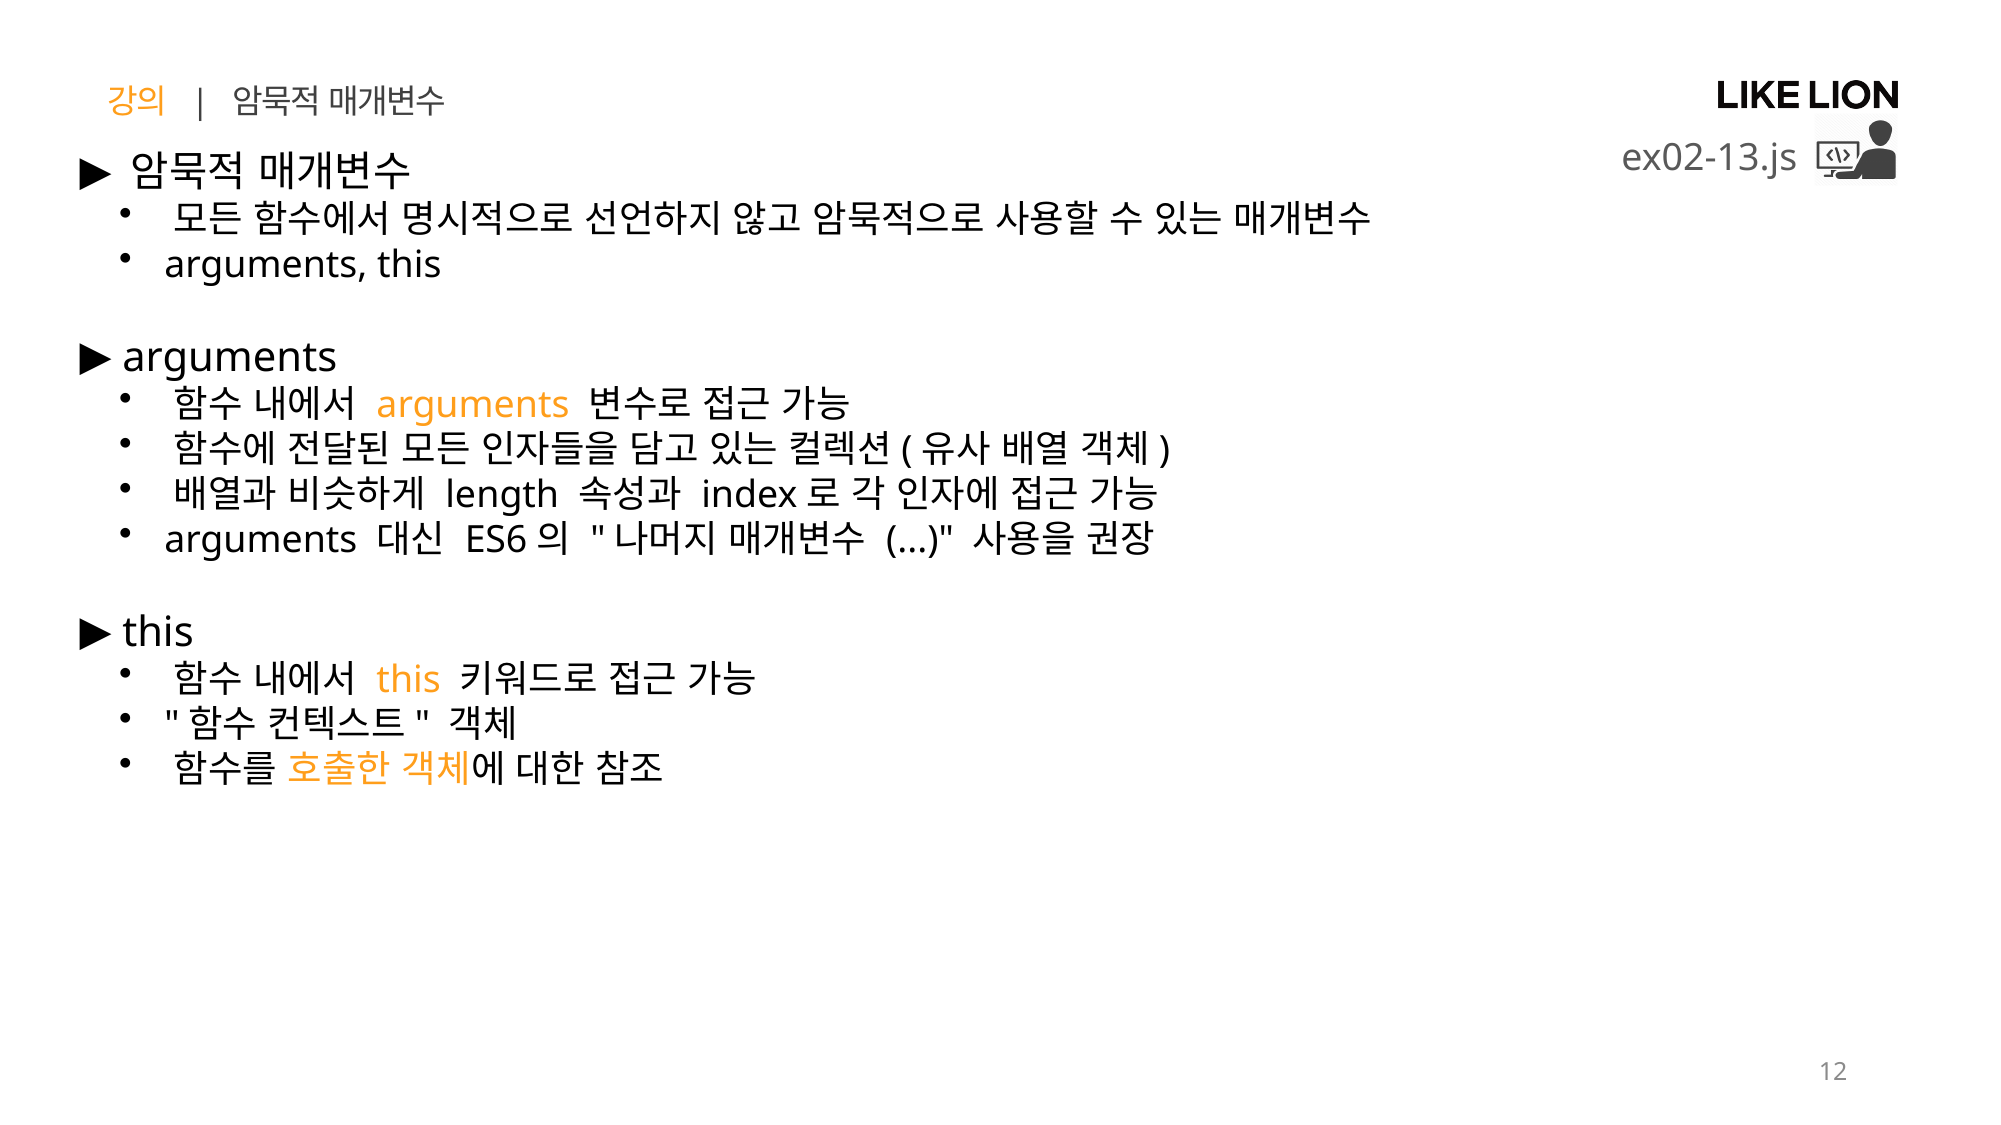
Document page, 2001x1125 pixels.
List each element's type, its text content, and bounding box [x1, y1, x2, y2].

text_box 암묵적 매개변수 모든 함수에서 명시적으로 선언하지 않고 암묵적으로 사용할 수 있는 매개변수 arguments, this arguments 함수 내에서 arguments 변수로 접근 가능 함수에 전달된 모든 인자들을 담고 있는 컬렉션(유사 배열 객체) 배열과 비슷하게 length 속성과 index로 각 인자에 접근 가능 arguments 대신 ES6의 "나머지 매개변수 (...)" 사용을 권장 this 함수 내에서 this 키워드로 접근 가능 "함수 컨텍스트" 객체 함수를 호출한 객체에 대한 참조 [64, 137, 1436, 798]
picture [1814, 113, 1898, 186]
picture [1718, 80, 1898, 109]
slide_number 12 [1412, 1042, 1863, 1103]
text_box 강의 | 암묵적 매개변수 [92, 72, 866, 128]
text_box ex02-13.js [1377, 125, 1812, 186]
